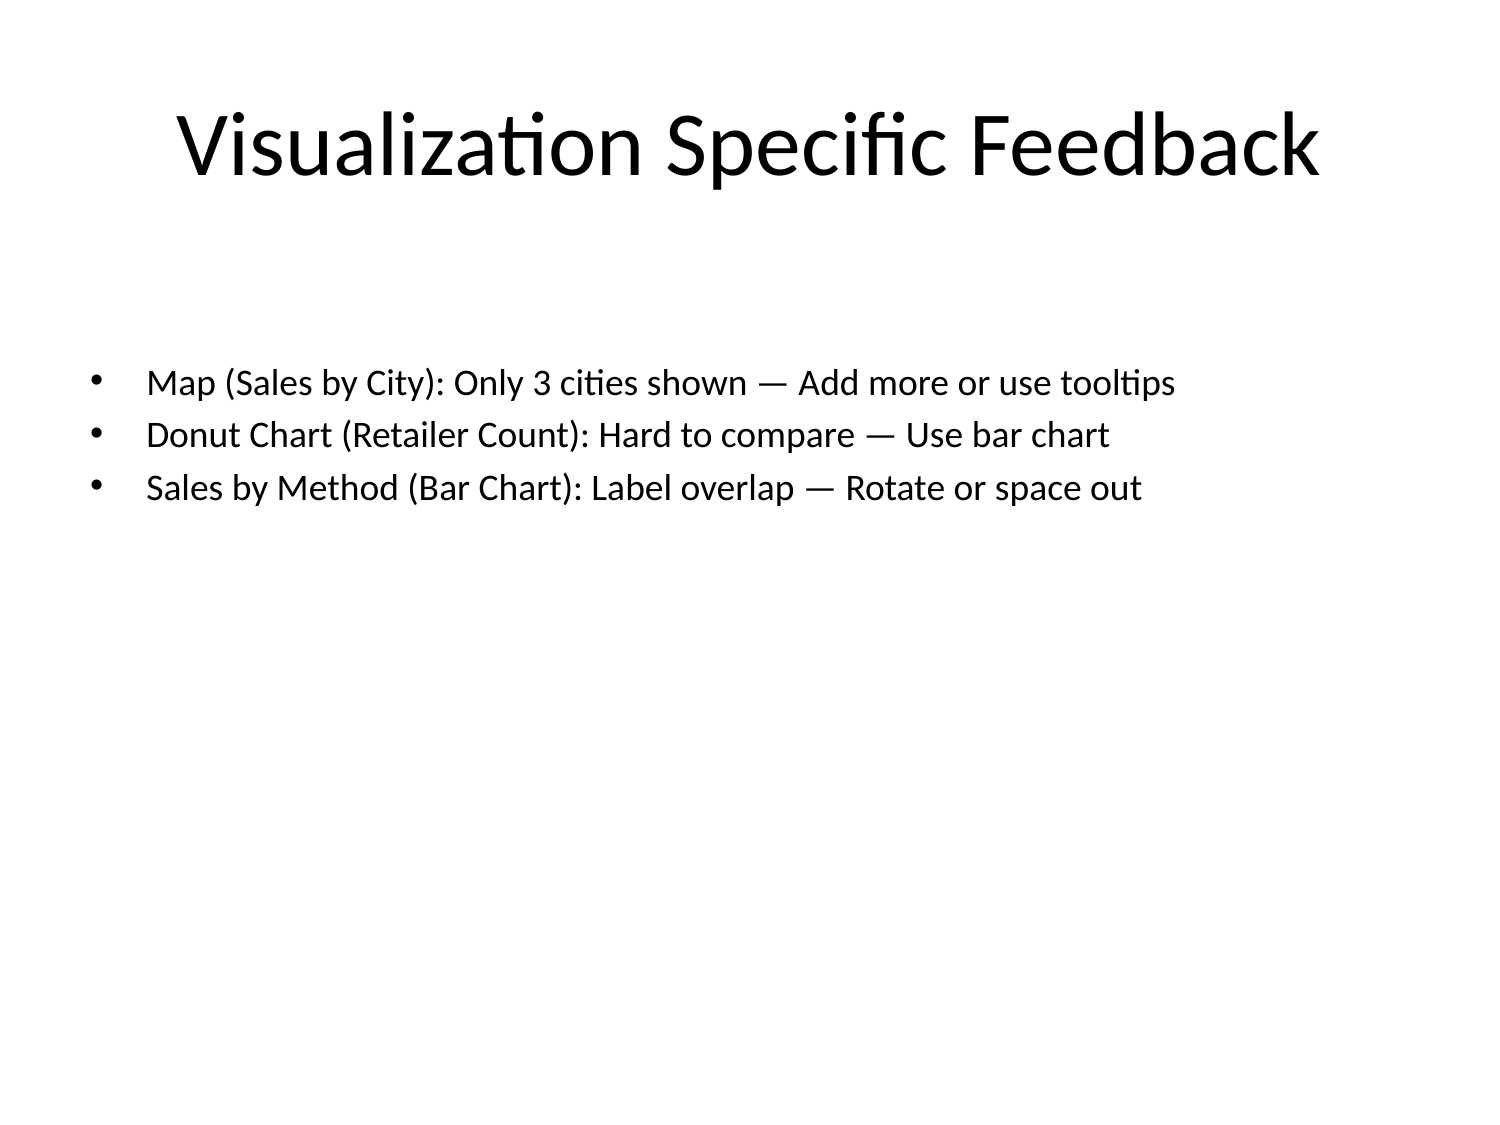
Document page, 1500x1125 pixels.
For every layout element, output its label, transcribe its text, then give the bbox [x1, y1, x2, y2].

list Map (Sales by City): Only 3 cities shown — Add more or use tooltips Donut Chart (Retailer Count): Hard to compare — Use bar chart Sales by Method (Bar Chart): Label overlap — Rotate or space out [75, 262, 1425, 1005]
title Visualization Specific Feedback [75, 45, 1425, 233]
